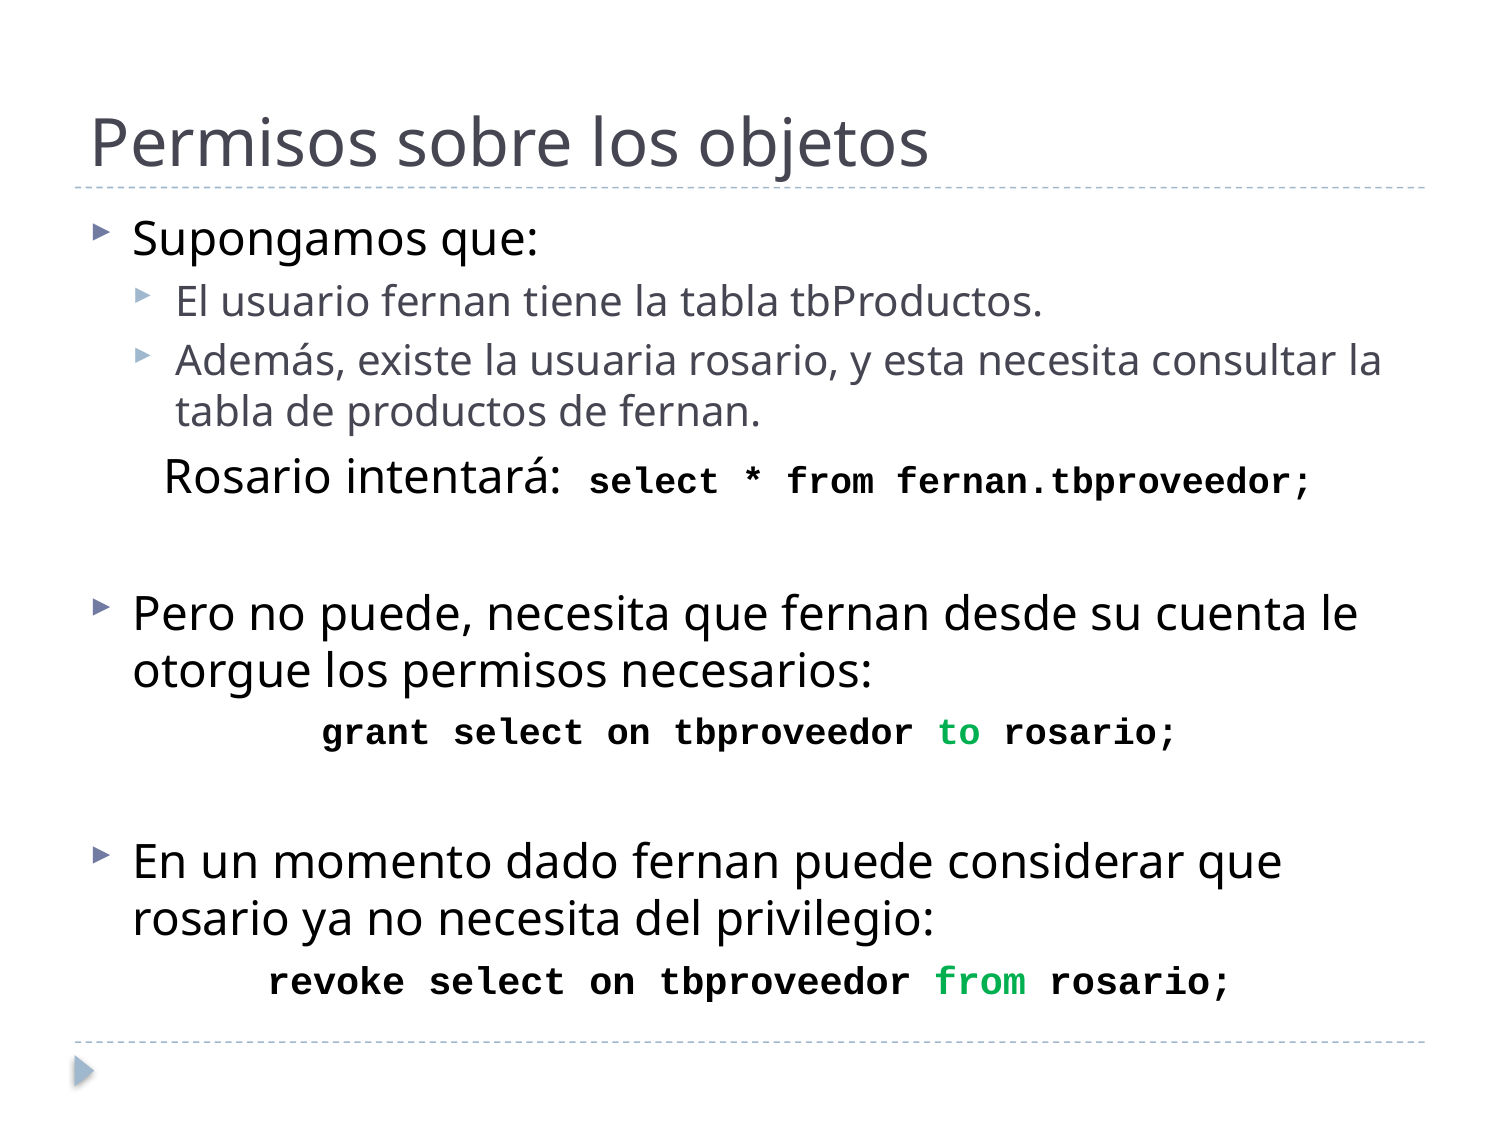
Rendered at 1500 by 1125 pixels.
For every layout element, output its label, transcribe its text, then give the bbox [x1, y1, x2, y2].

title Permisos sobre los objetos [75, 24, 1425, 188]
list Supongamos que: El usuario fernan tiene la tabla tbProductos. Además, existe la usuaria rosario, y esta necesita consultar la tabla de productos de fernan. Rosario intentará: select * from fernan.tbproveedor; Pero no puede, necesita que fernan desde su cuenta le otorgue los permisos necesarios: grant select on tbproveedor to rosario; En un momento dado fernan puede considerar que rosario ya no necesita del privilegio: revoke select on tbproveedor from rosario; [75, 200, 1425, 1010]
